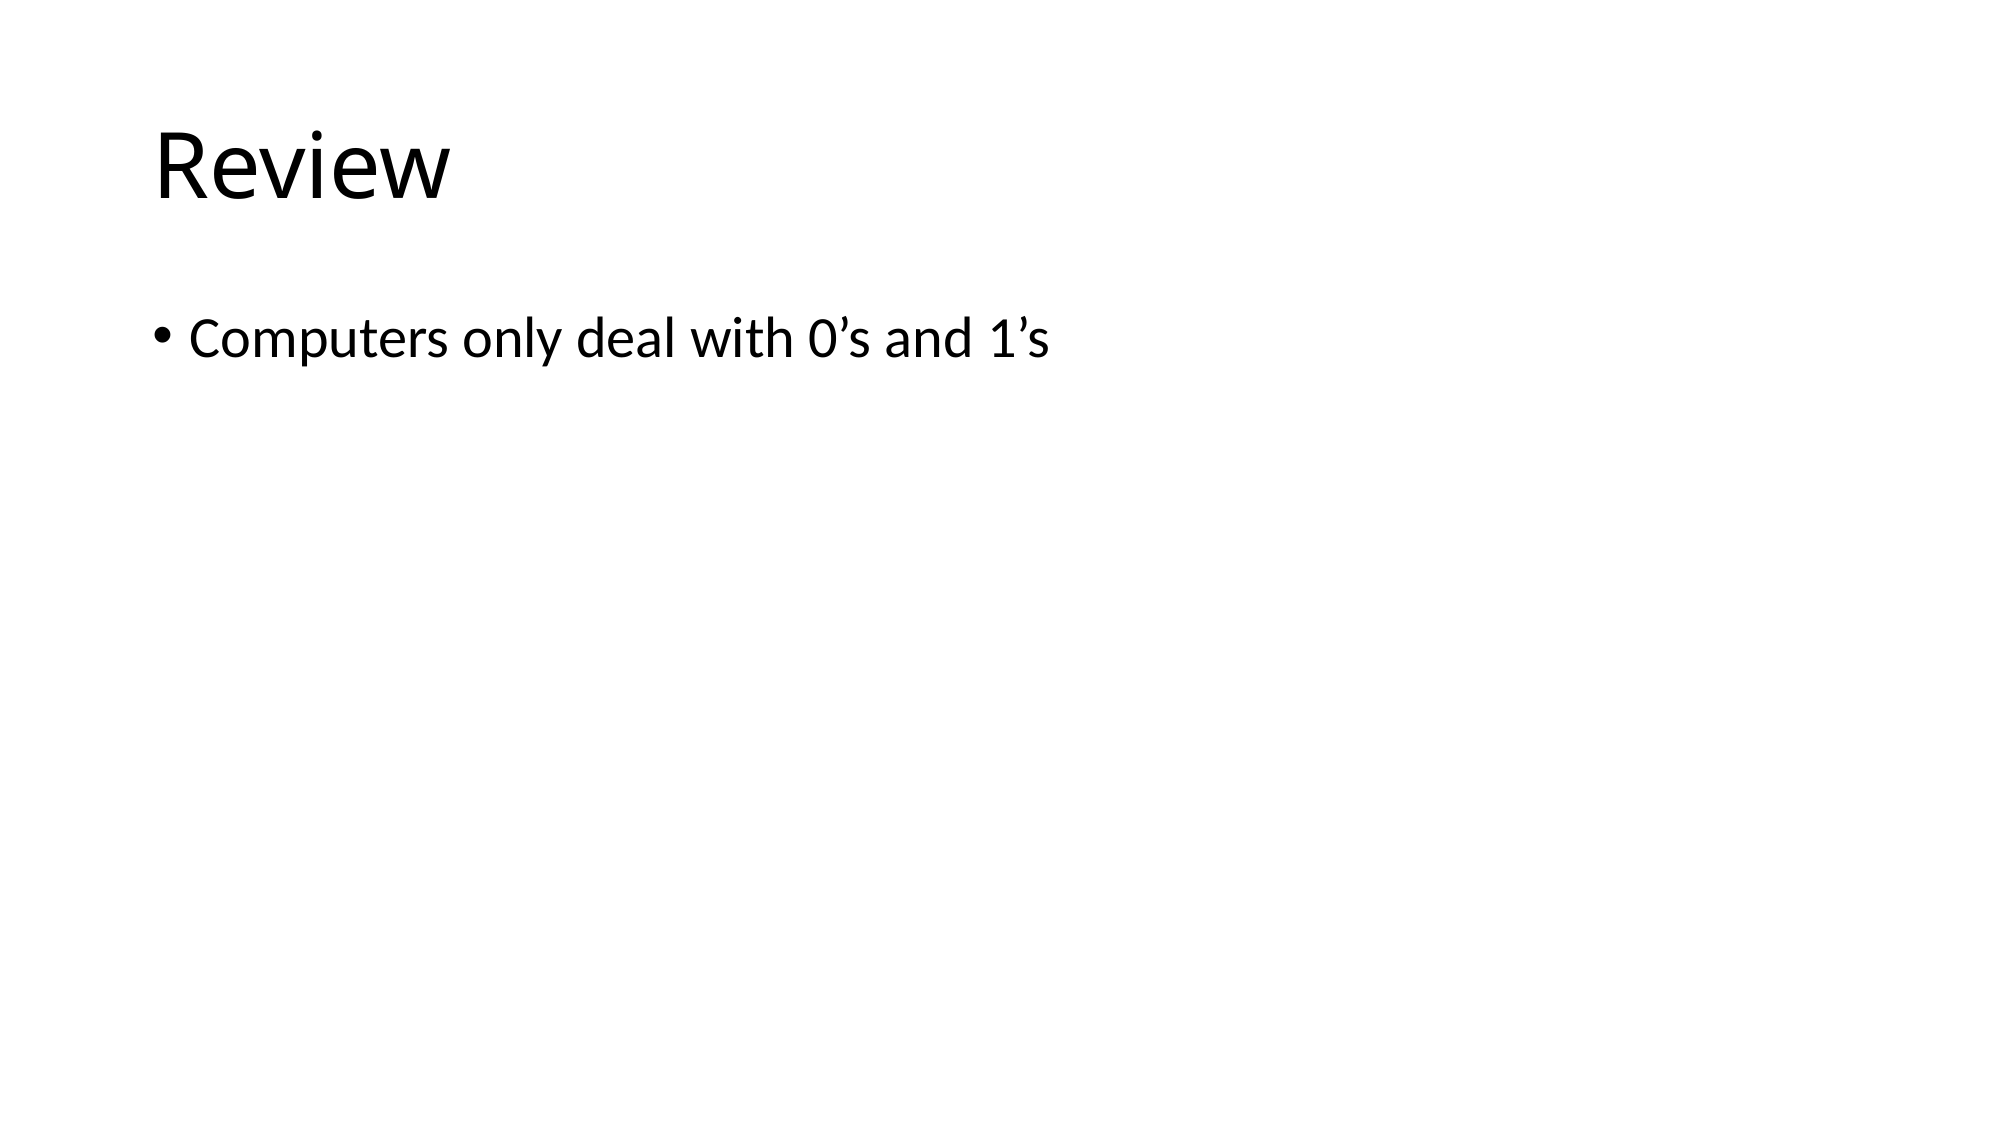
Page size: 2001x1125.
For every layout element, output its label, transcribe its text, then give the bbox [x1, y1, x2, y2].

list Computers only deal with 0’s and 1’s [137, 299, 1863, 1014]
title Review [137, 59, 1863, 278]
